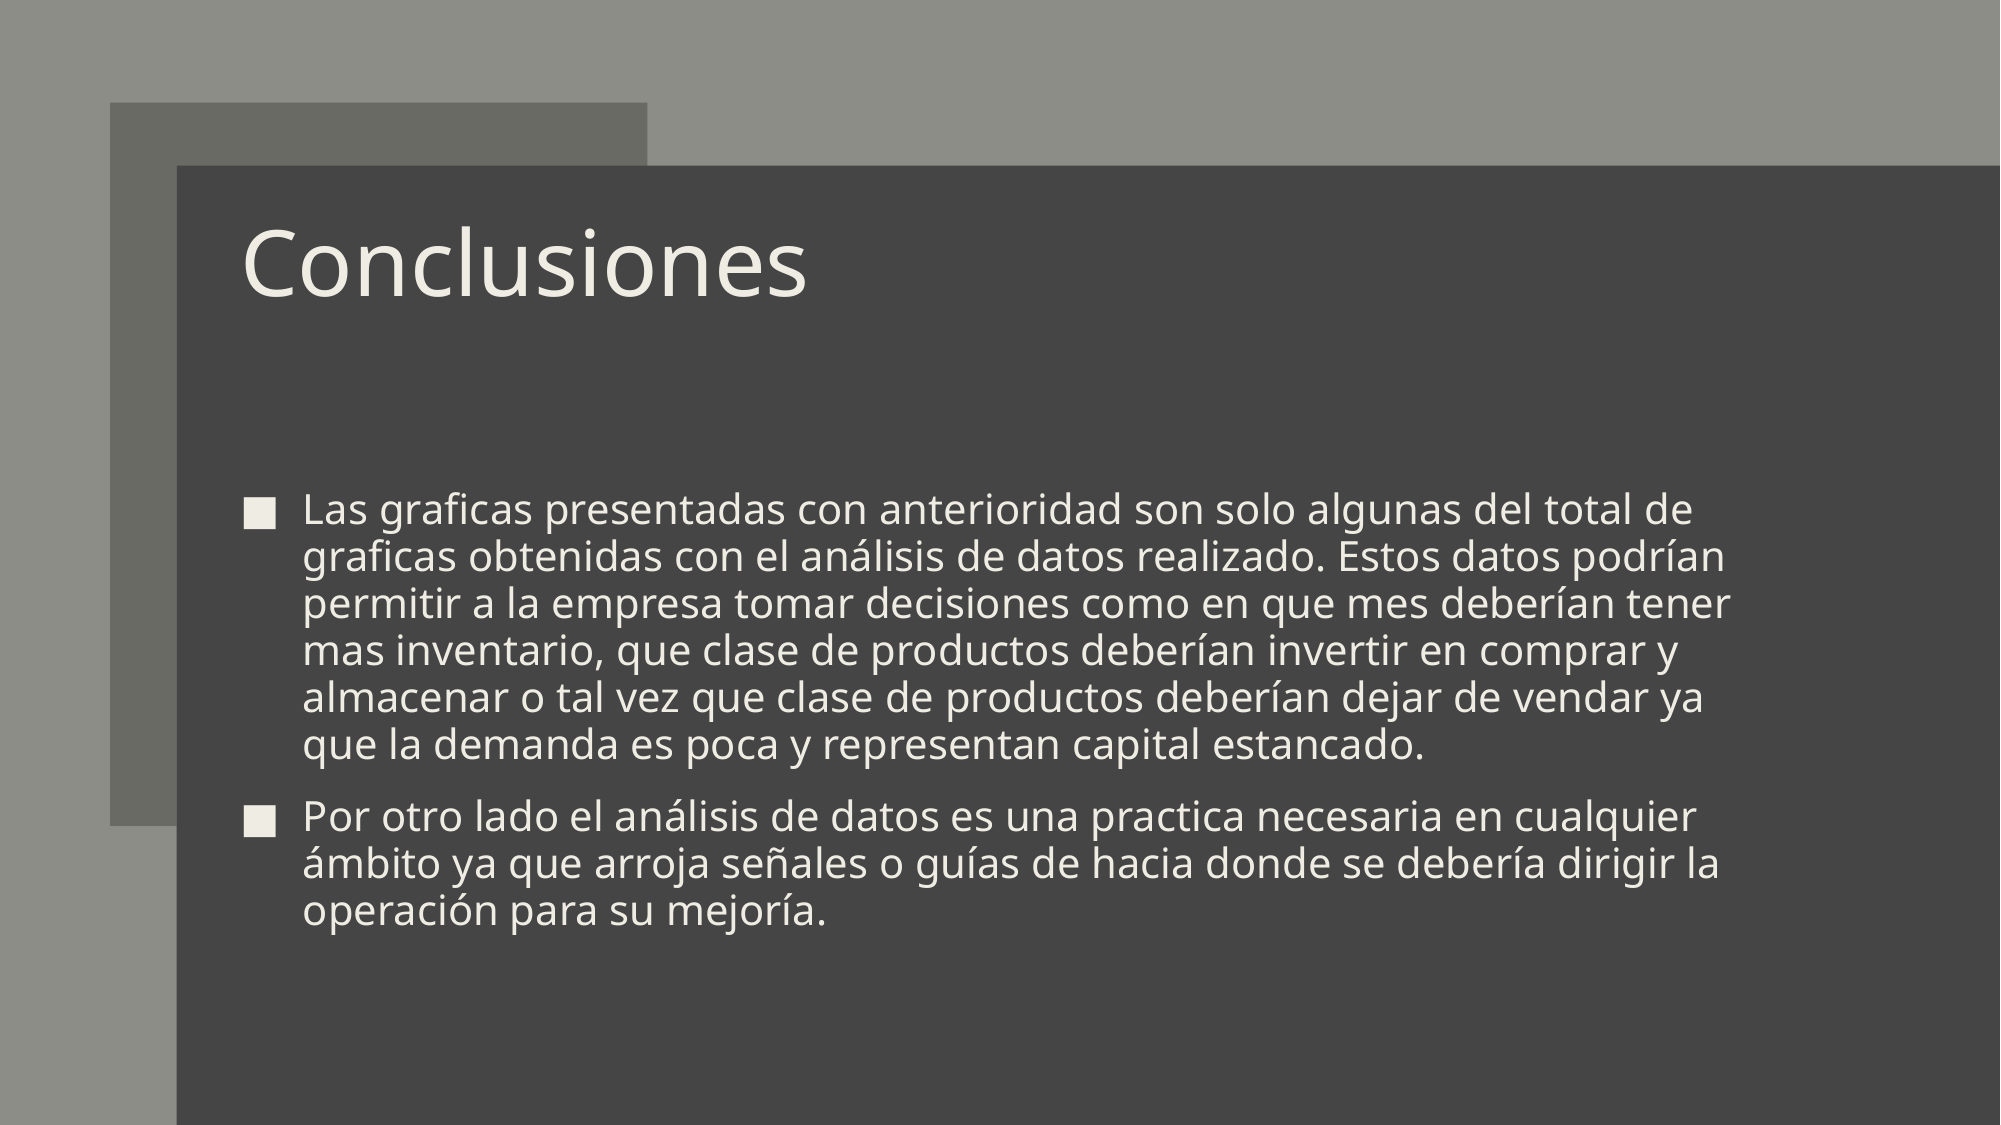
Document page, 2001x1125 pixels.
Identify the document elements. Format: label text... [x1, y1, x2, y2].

text_box [110, 102, 648, 826]
text_box [0, 0, 2000, 1125]
list Las graficas presentadas con anterioridad son solo algunas del total de graficas obtenidas con el análisis de datos realizado. Estos datos podrían permitir a la empresa tomar decisiones como en que mes deberían tener mas inventario, que clase de productos deberían invertir en comprar y almacenar o tal vez que clase de productos deberían dejar de vendar ya que la demanda es poca y representan capital estancado. Por otro lado el análisis de datos es una practica necesaria en cualquier ámbito ya que arroja señales o guías de hacia donde se debería dirigir la operación para su mejoría. [225, 479, 1800, 963]
text_box [174, 163, 2000, 1125]
title Conclusiones [225, 210, 1800, 455]
